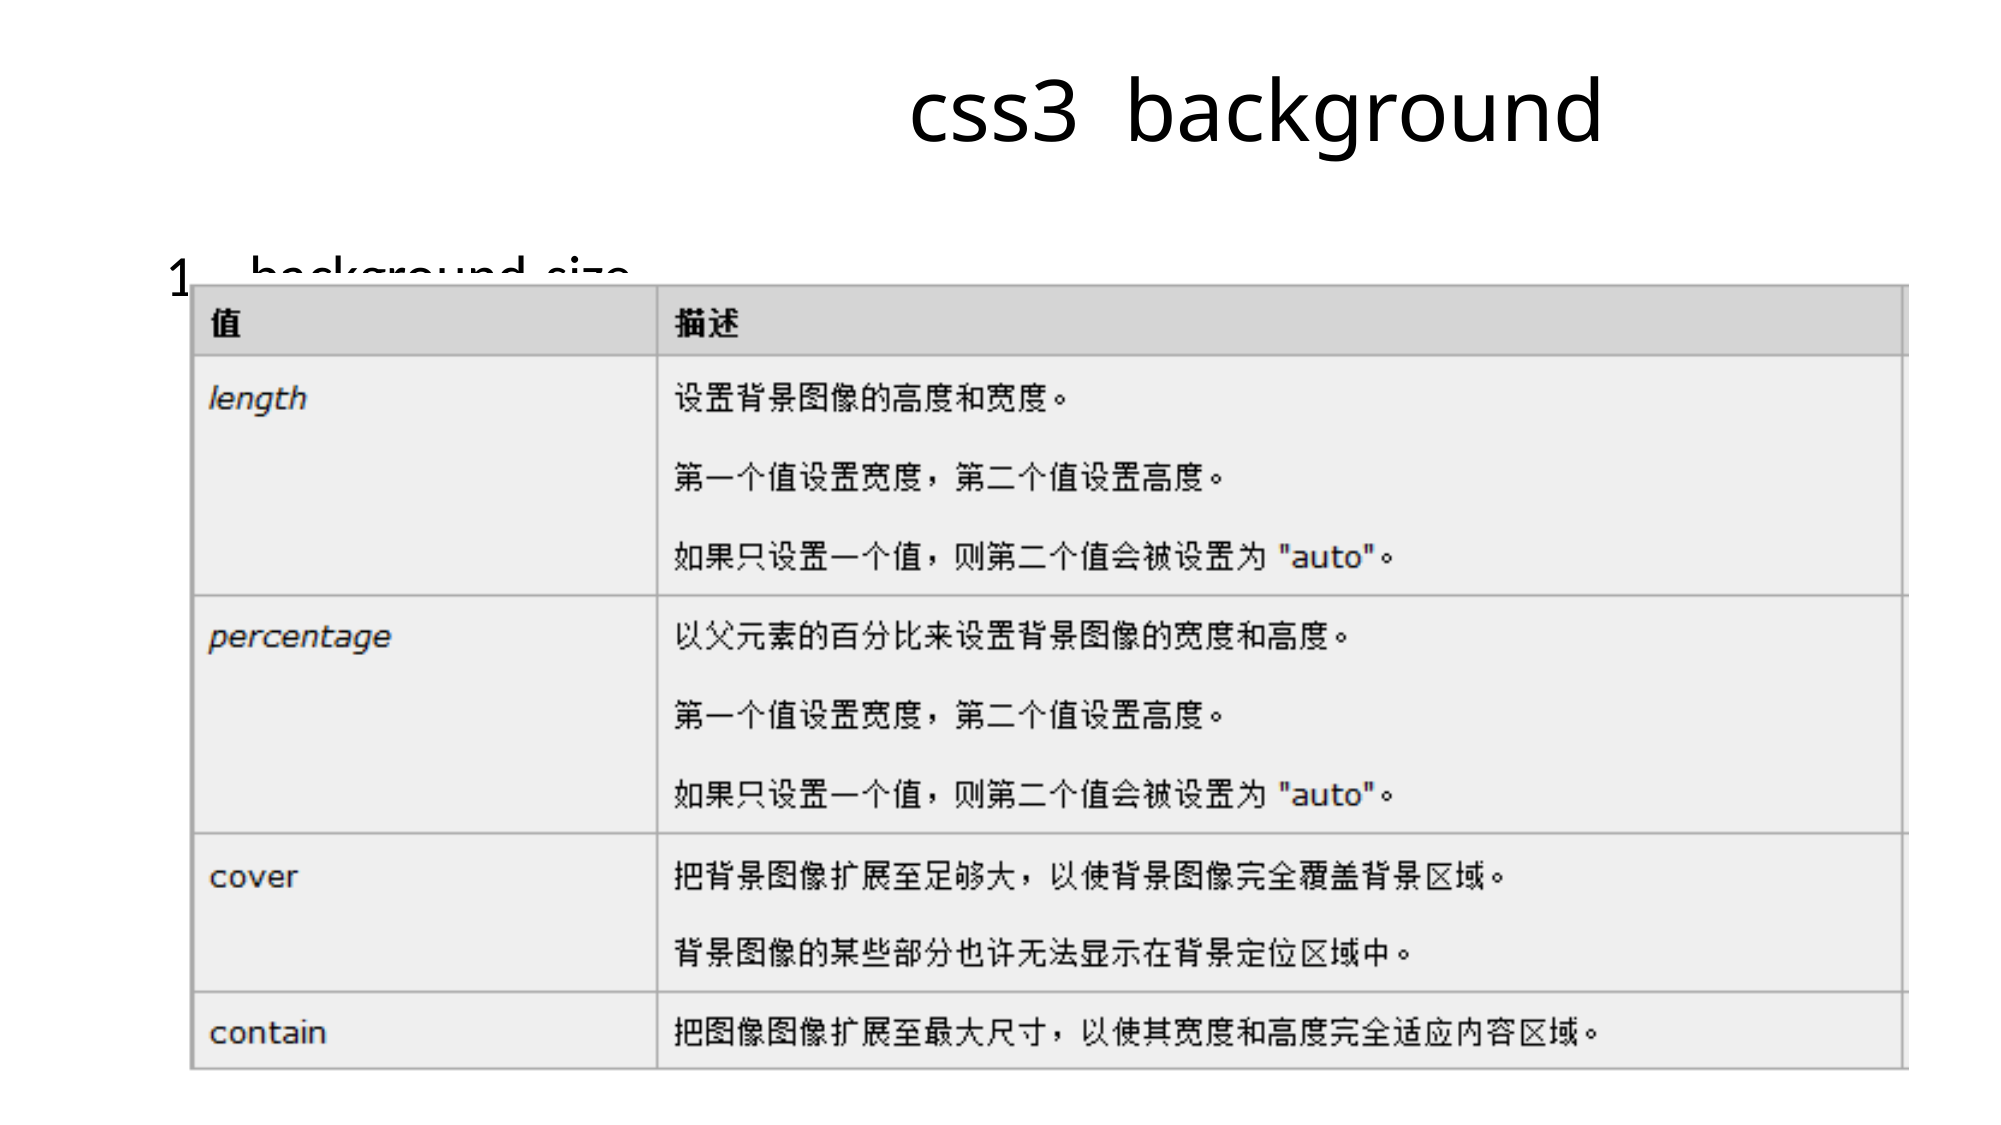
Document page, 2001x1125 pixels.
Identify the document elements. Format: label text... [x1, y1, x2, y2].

picture [188, 273, 1909, 1085]
list 1. background-size [137, 148, 1863, 1014]
title css3 background [137, 59, 1863, 148]
